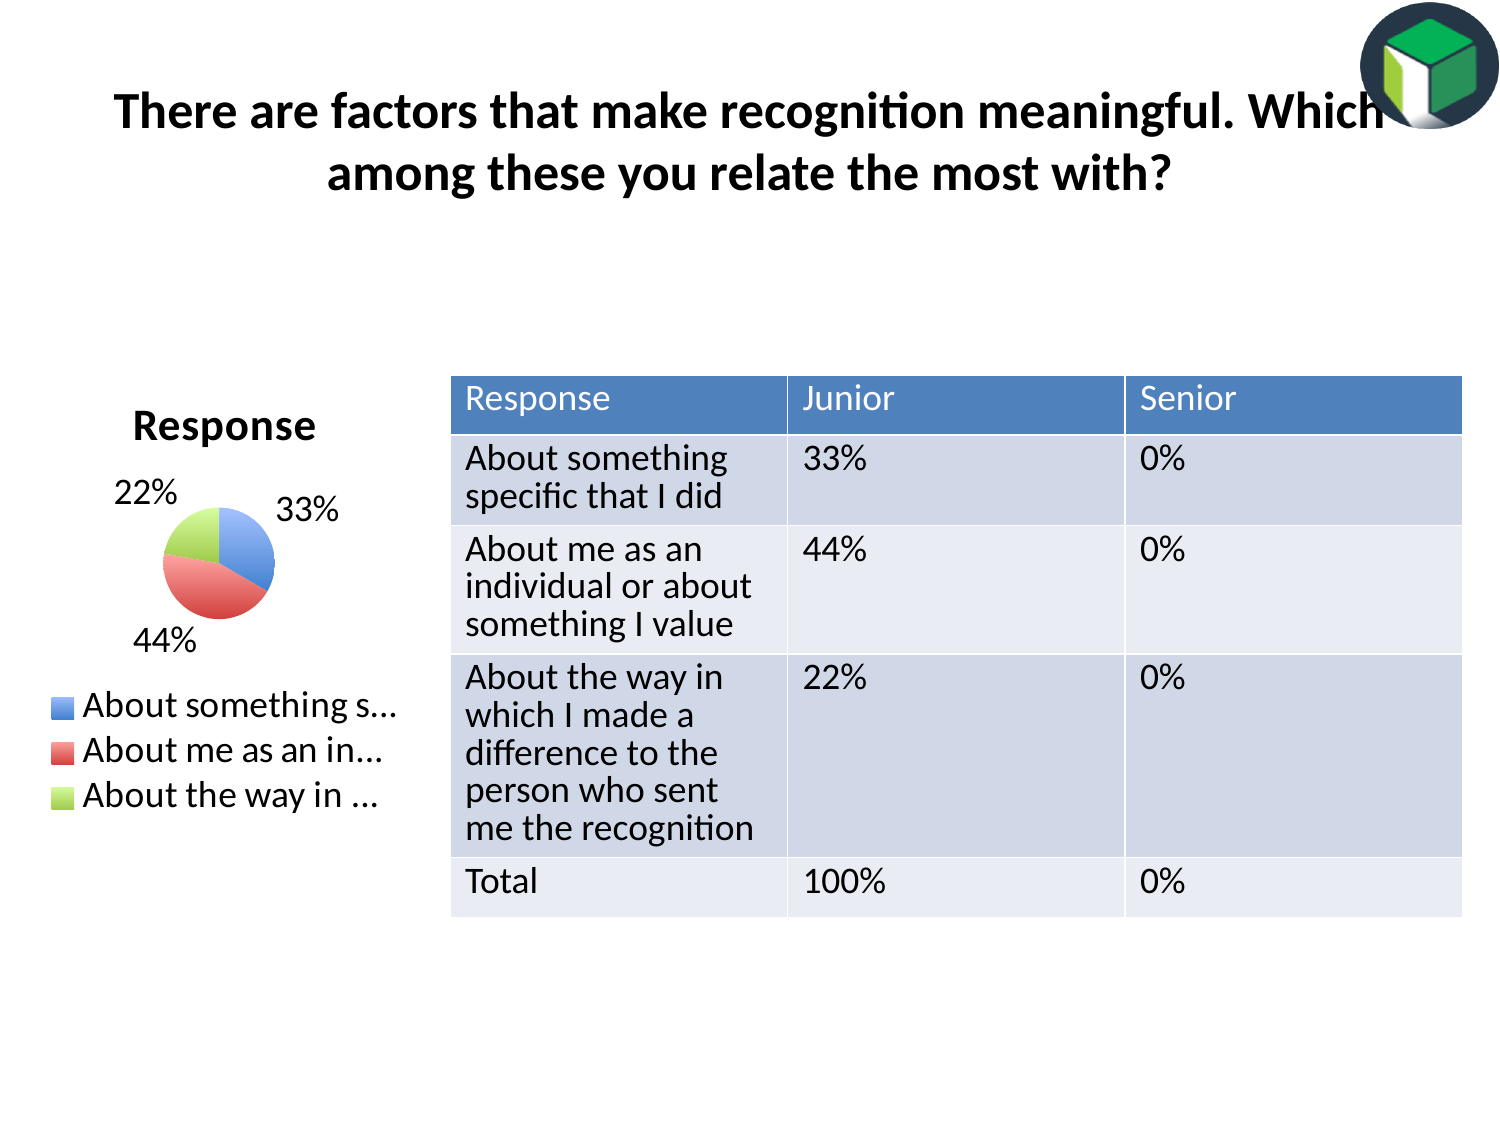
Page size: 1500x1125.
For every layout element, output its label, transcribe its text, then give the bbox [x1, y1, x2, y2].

table_cell 0% [1126, 526, 1462, 653]
table_header Junior [788, 376, 1124, 434]
table_cell 100% [788, 858, 1124, 917]
table_cell 44% [788, 526, 1124, 653]
table_cell 0% [1126, 858, 1462, 917]
title There are factors that make recognition meaningful. Which among these you relate the most with? [75, 45, 1425, 233]
table_cell Total [451, 858, 787, 917]
table_cell About me as an individual or about something I value [454, 526, 787, 653]
table_header Response [452, 376, 787, 434]
table_cell 33% [788, 436, 1124, 525]
table_header Senior [1126, 376, 1462, 434]
table_cell 22% [788, 655, 1124, 857]
table_cell About something specific that I did [454, 436, 787, 525]
picture [1360, 2, 1499, 130]
table_cell About the way in which I made a difference to the person who sent me the recognition [451, 655, 787, 857]
table_cell 0% [1126, 436, 1462, 525]
table_cell 0% [1126, 655, 1462, 857]
chart [0, 374, 451, 826]
